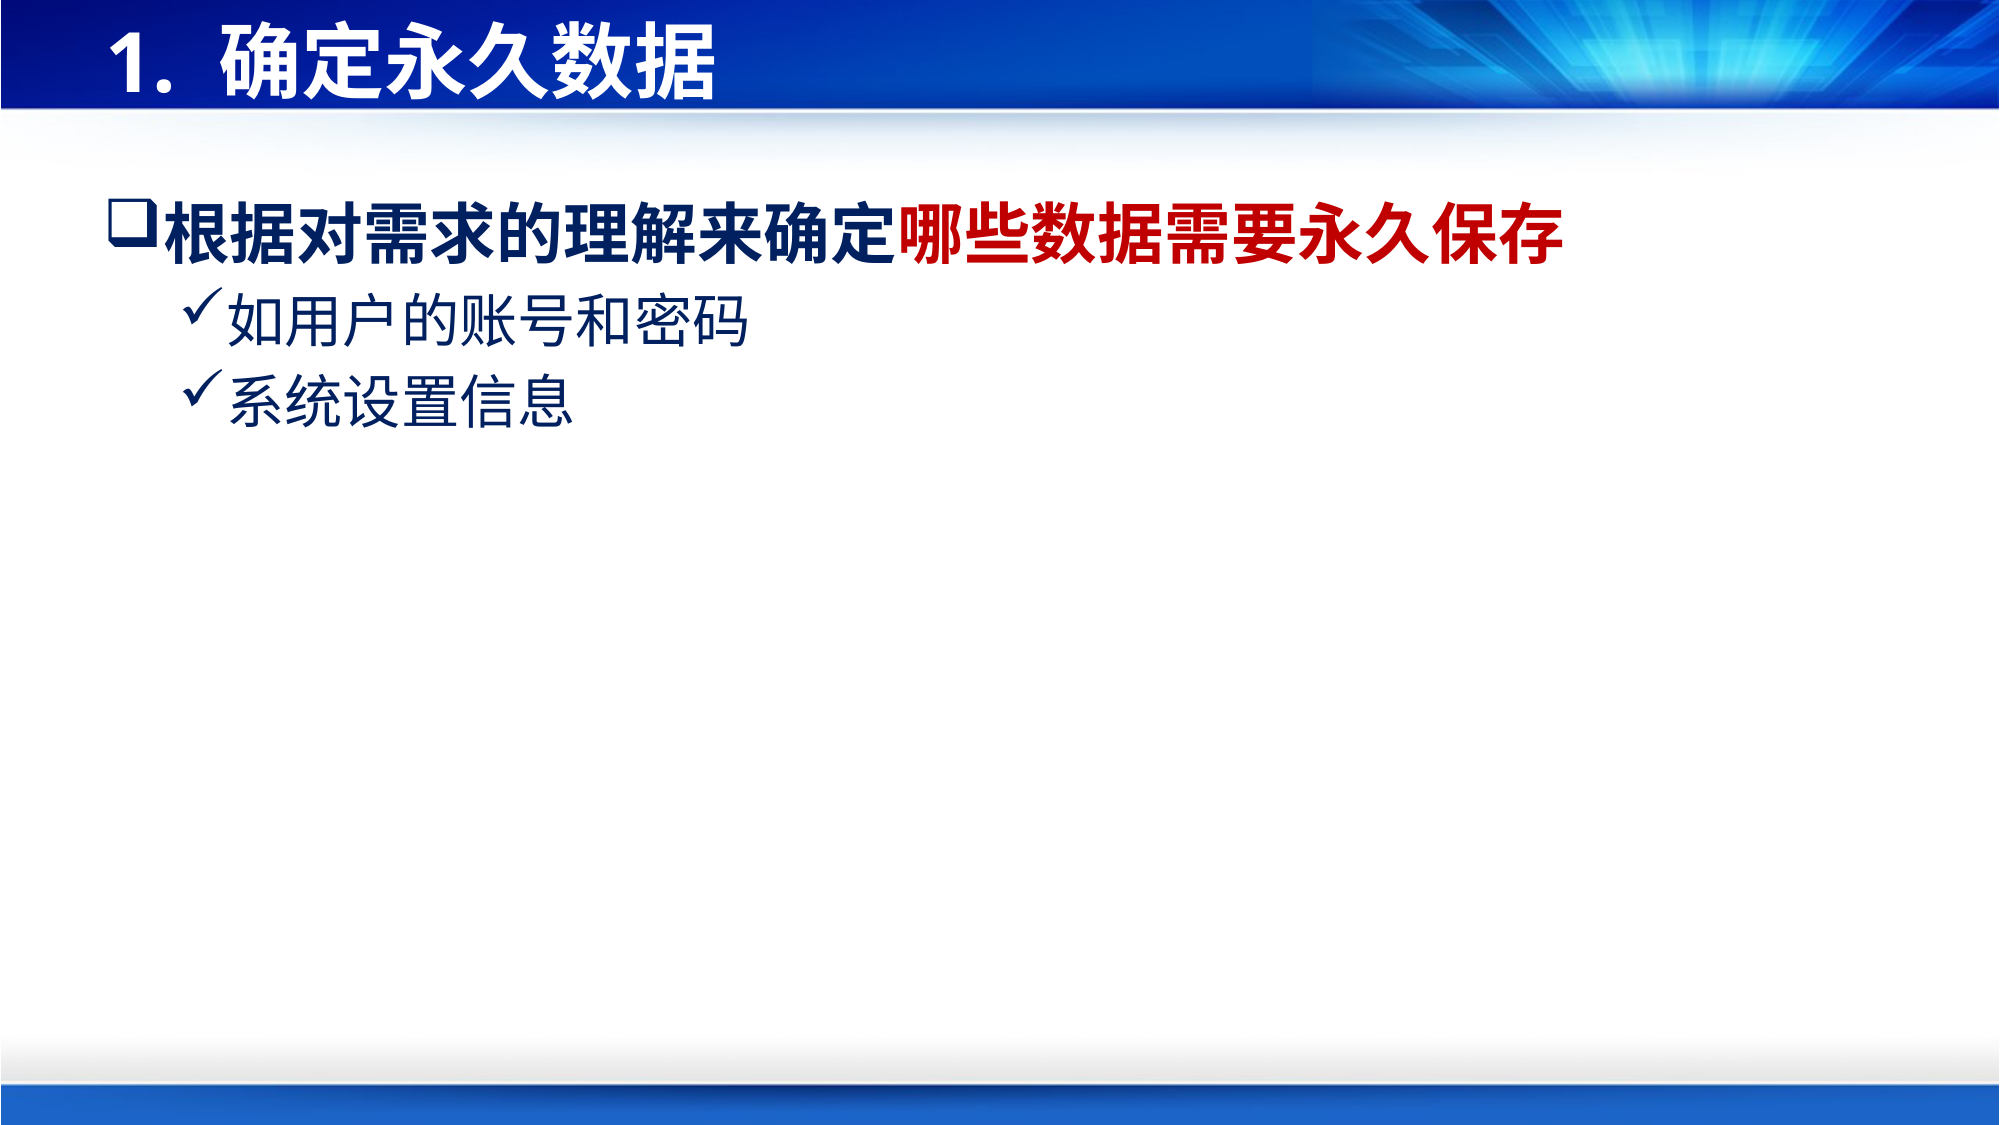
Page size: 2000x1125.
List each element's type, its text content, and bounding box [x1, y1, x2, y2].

list 根据对需求的理解来确定哪些数据需要永久保存 如用户的账号和密码 系统设置信息 [88, 184, 1880, 1012]
picture [1, 0, 1999, 1125]
title 1. 确定永久数据 [90, 1, 1880, 118]
